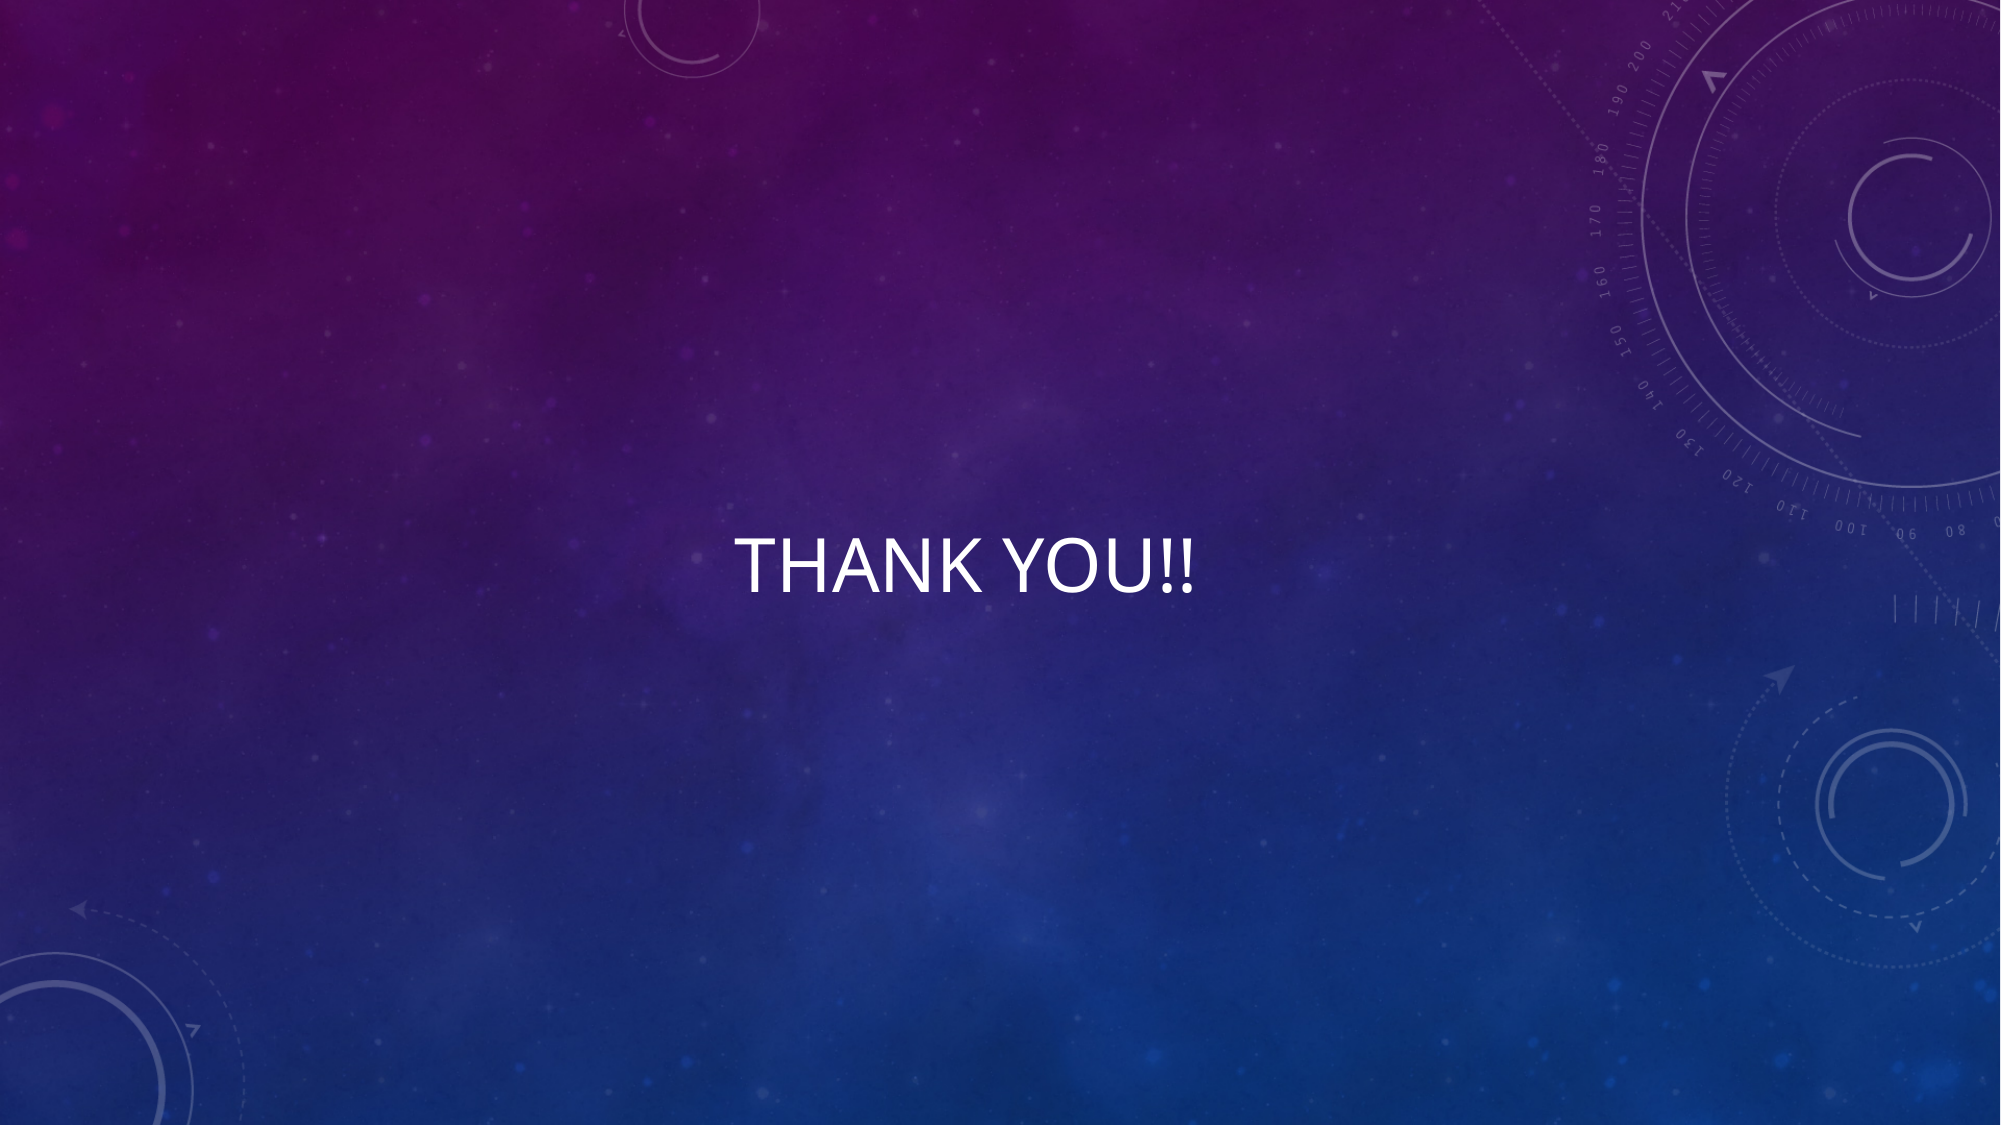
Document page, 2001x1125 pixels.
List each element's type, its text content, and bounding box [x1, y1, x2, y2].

title THANK YOU!! [135, 443, 1798, 682]
picture [0, 0, 2001, 1125]
